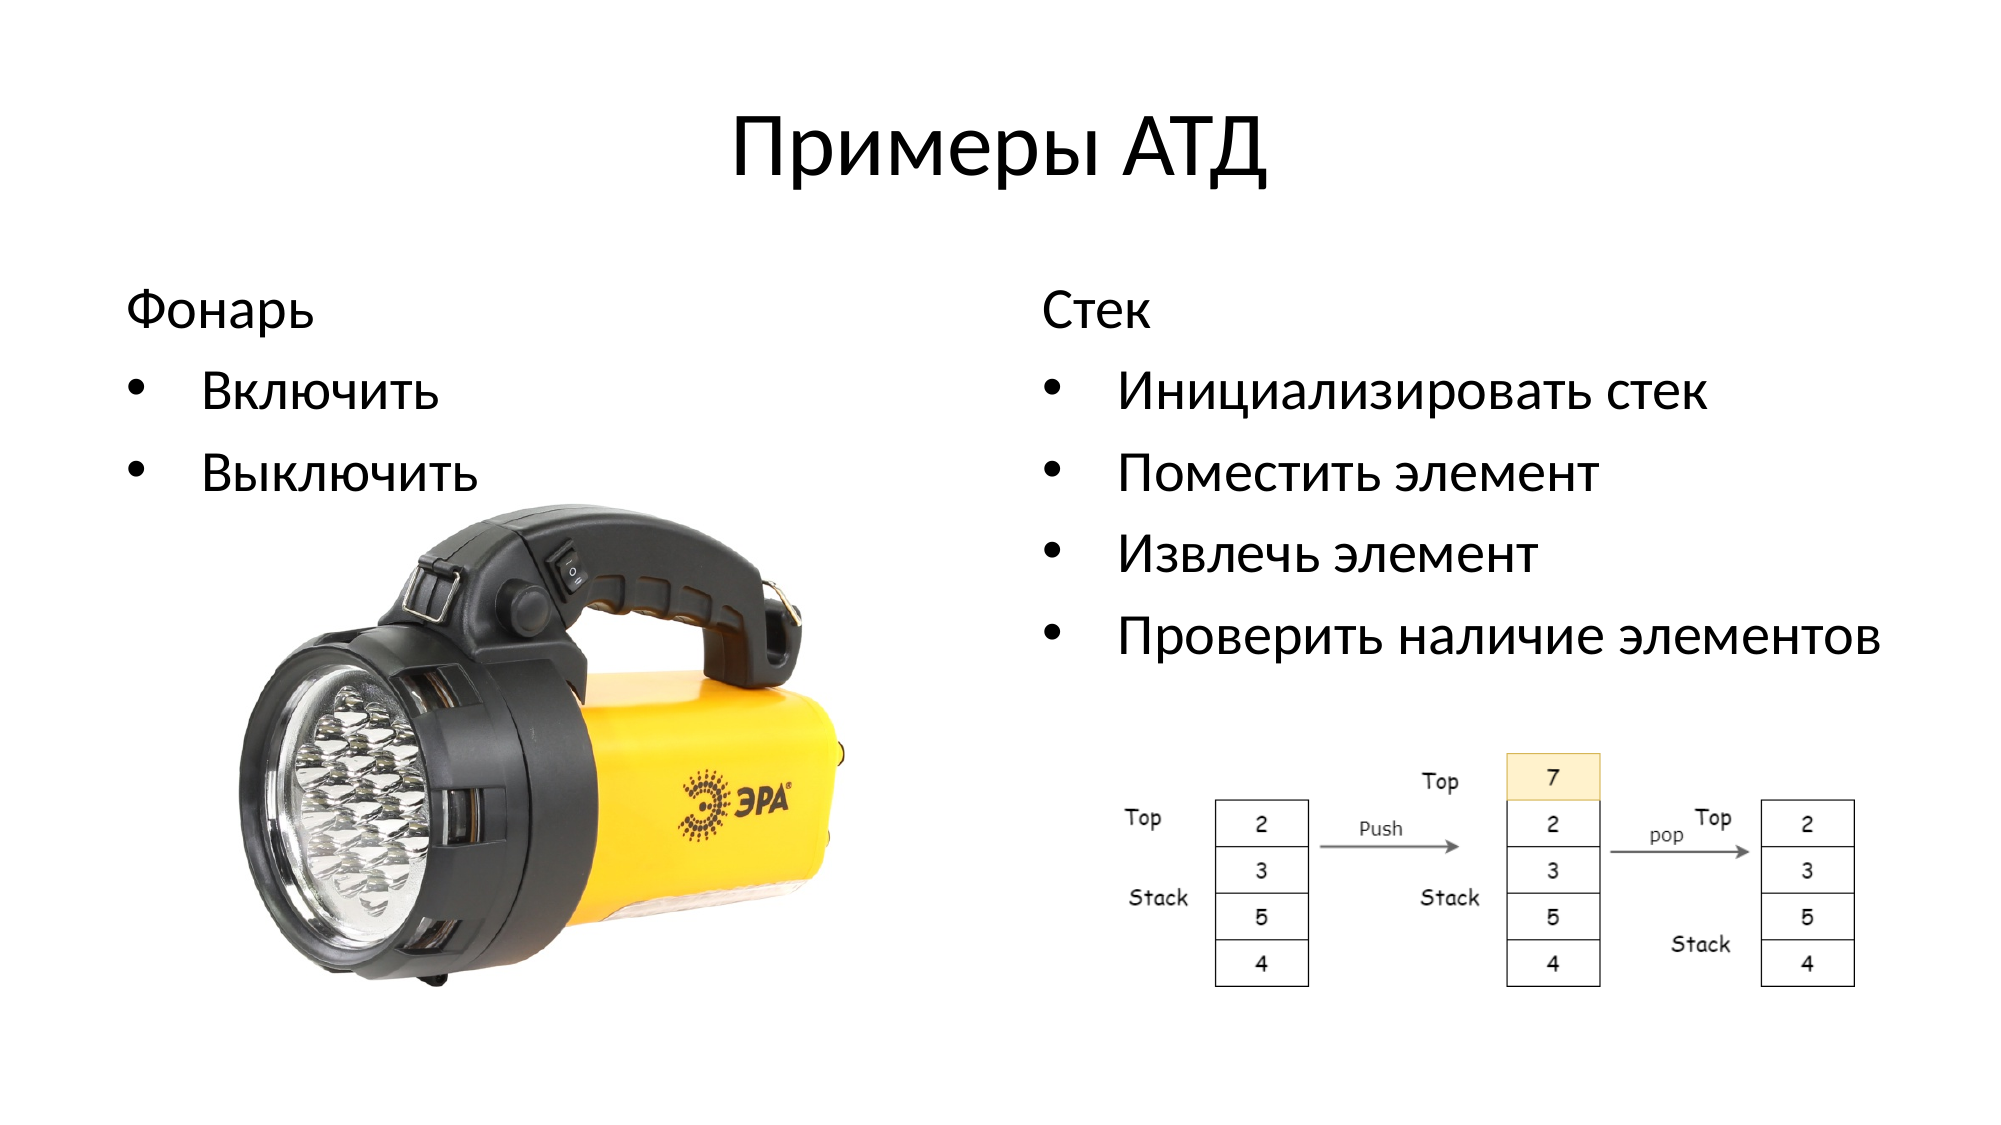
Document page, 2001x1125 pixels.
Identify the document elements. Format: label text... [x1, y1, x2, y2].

title Примеры АТД [99, 45, 1900, 233]
list Фонарь Включить Выключить [99, 262, 984, 1005]
list Стек Инициализировать стек Поместить элемент Извлечь элемент Проверить наличие элементов [1016, 262, 1900, 1005]
picture [238, 503, 845, 987]
picture [1121, 753, 1855, 987]
